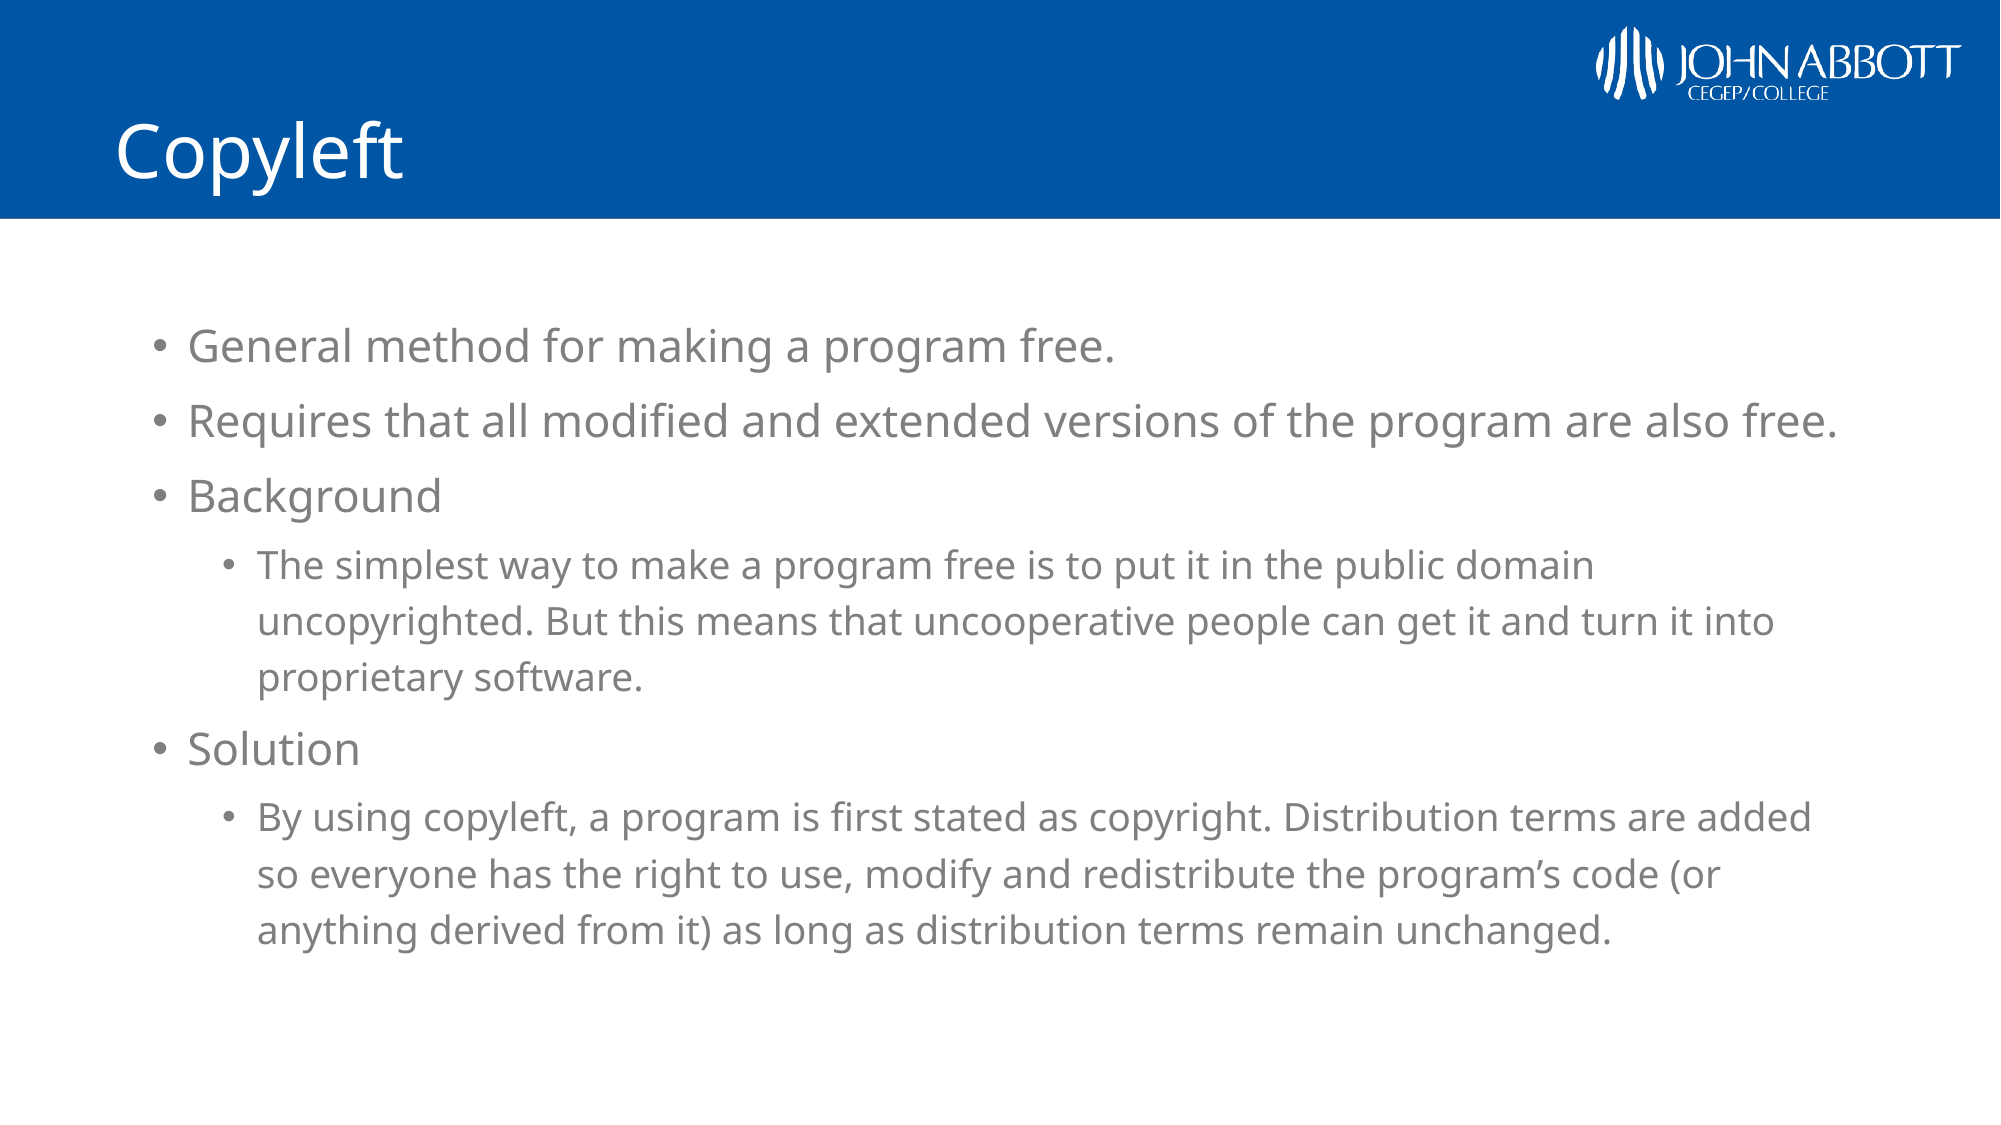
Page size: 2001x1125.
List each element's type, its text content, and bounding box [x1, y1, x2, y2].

title Copyleft [99, 0, 1863, 202]
list General method for making a program free. Requires that all modified and extended versions of the program are also free. Background The simplest way to make a program free is to put it in the public domain uncopyrighted. But this means that uncooperative people can get it and turn it into proprietary software. Solution By using copyleft, a program is first stated as copyright. Distribution terms are added so everyone has the right to use, modify and redistribute the program’s code (or anything derived from it) as long as distribution terms remain unchanged. [137, 299, 1863, 1014]
picture [1863, 26, 1962, 100]
